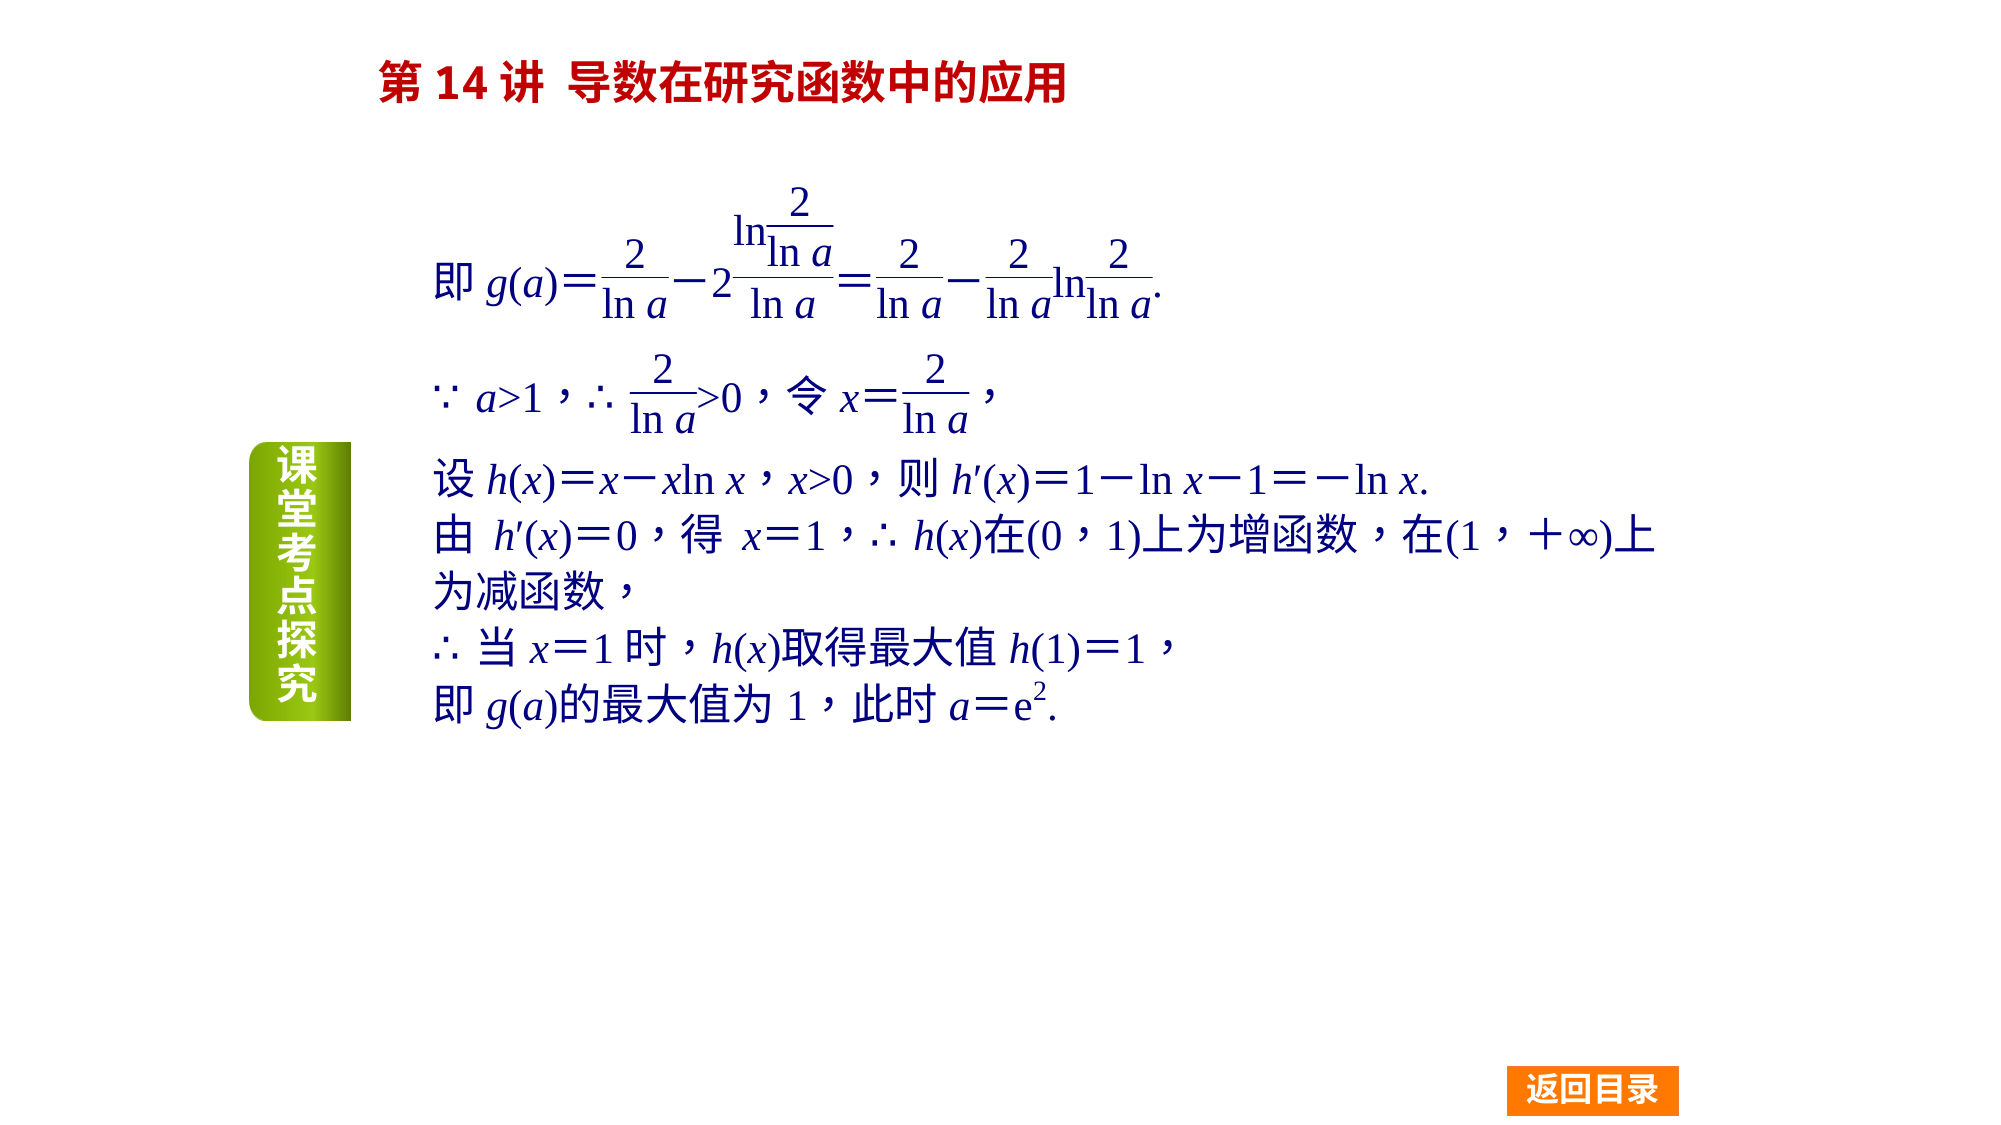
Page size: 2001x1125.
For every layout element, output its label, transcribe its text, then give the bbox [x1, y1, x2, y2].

text_box 返回目录 [1507, 1066, 1679, 1116]
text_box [249, 437, 351, 722]
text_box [432, 167, 1657, 1079]
text_box 第14讲 导数在研究函数中的应用 [362, 42, 1461, 121]
